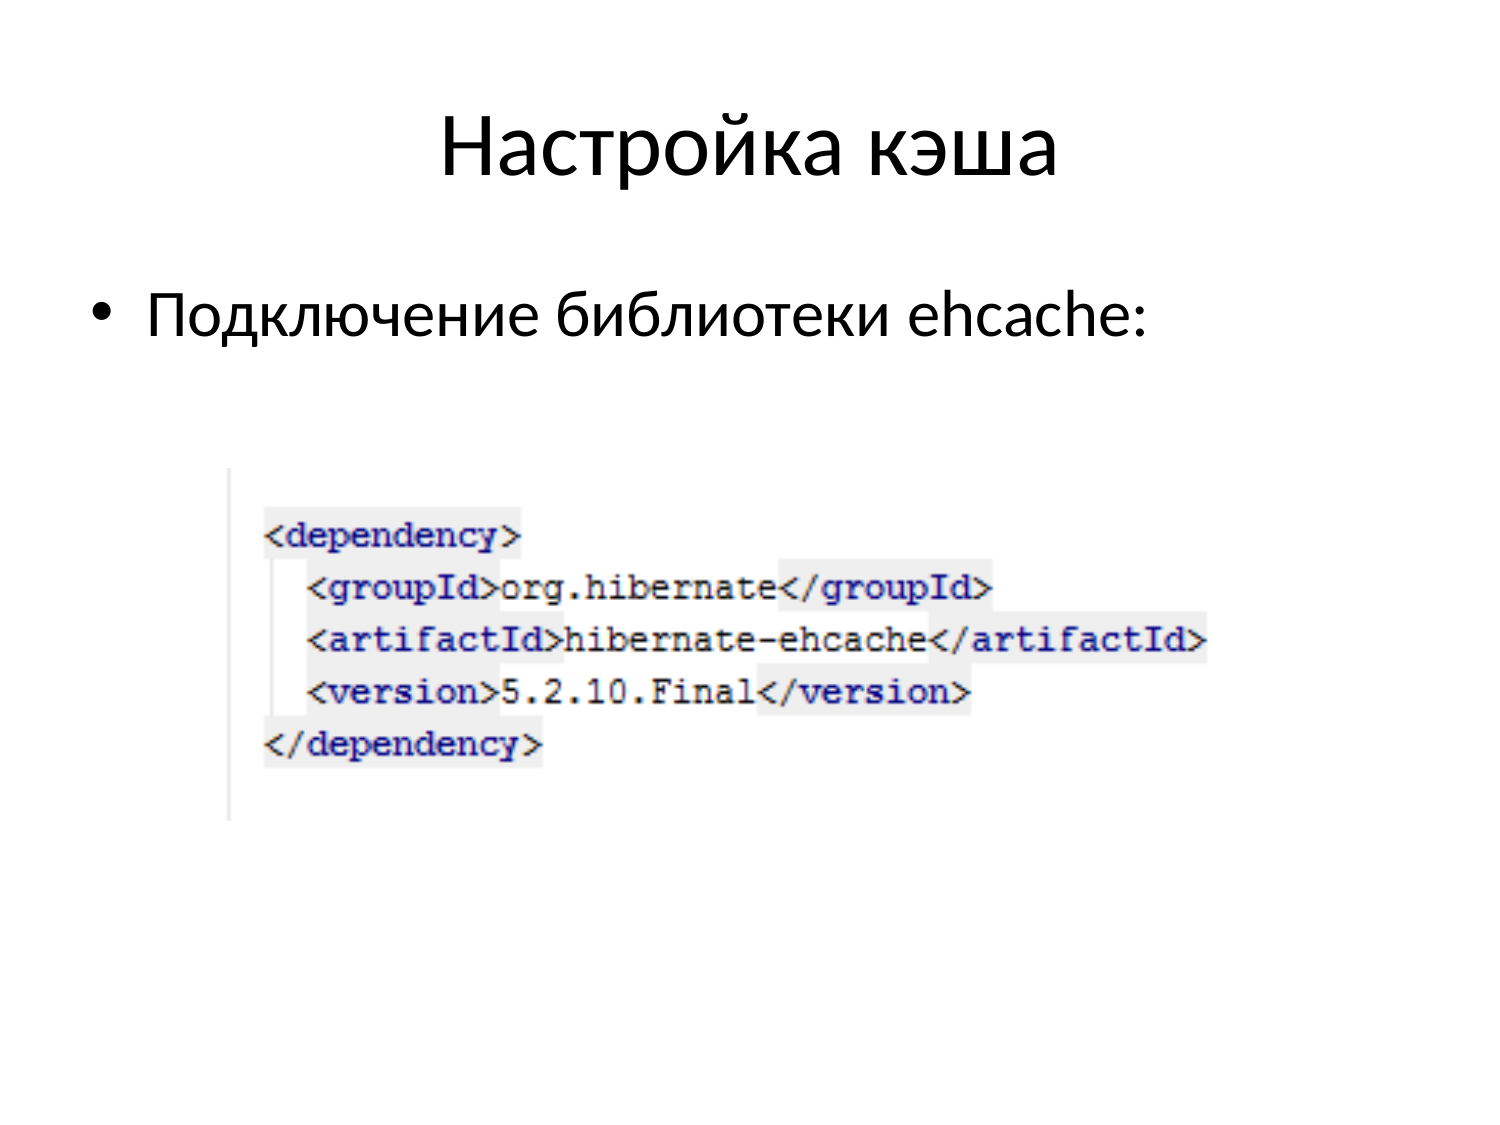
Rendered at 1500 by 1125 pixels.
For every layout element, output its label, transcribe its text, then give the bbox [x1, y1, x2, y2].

title Настройка кэша [75, 45, 1425, 233]
list Подключение библиотеки ehcache: [75, 262, 1425, 364]
picture [210, 468, 1263, 821]
